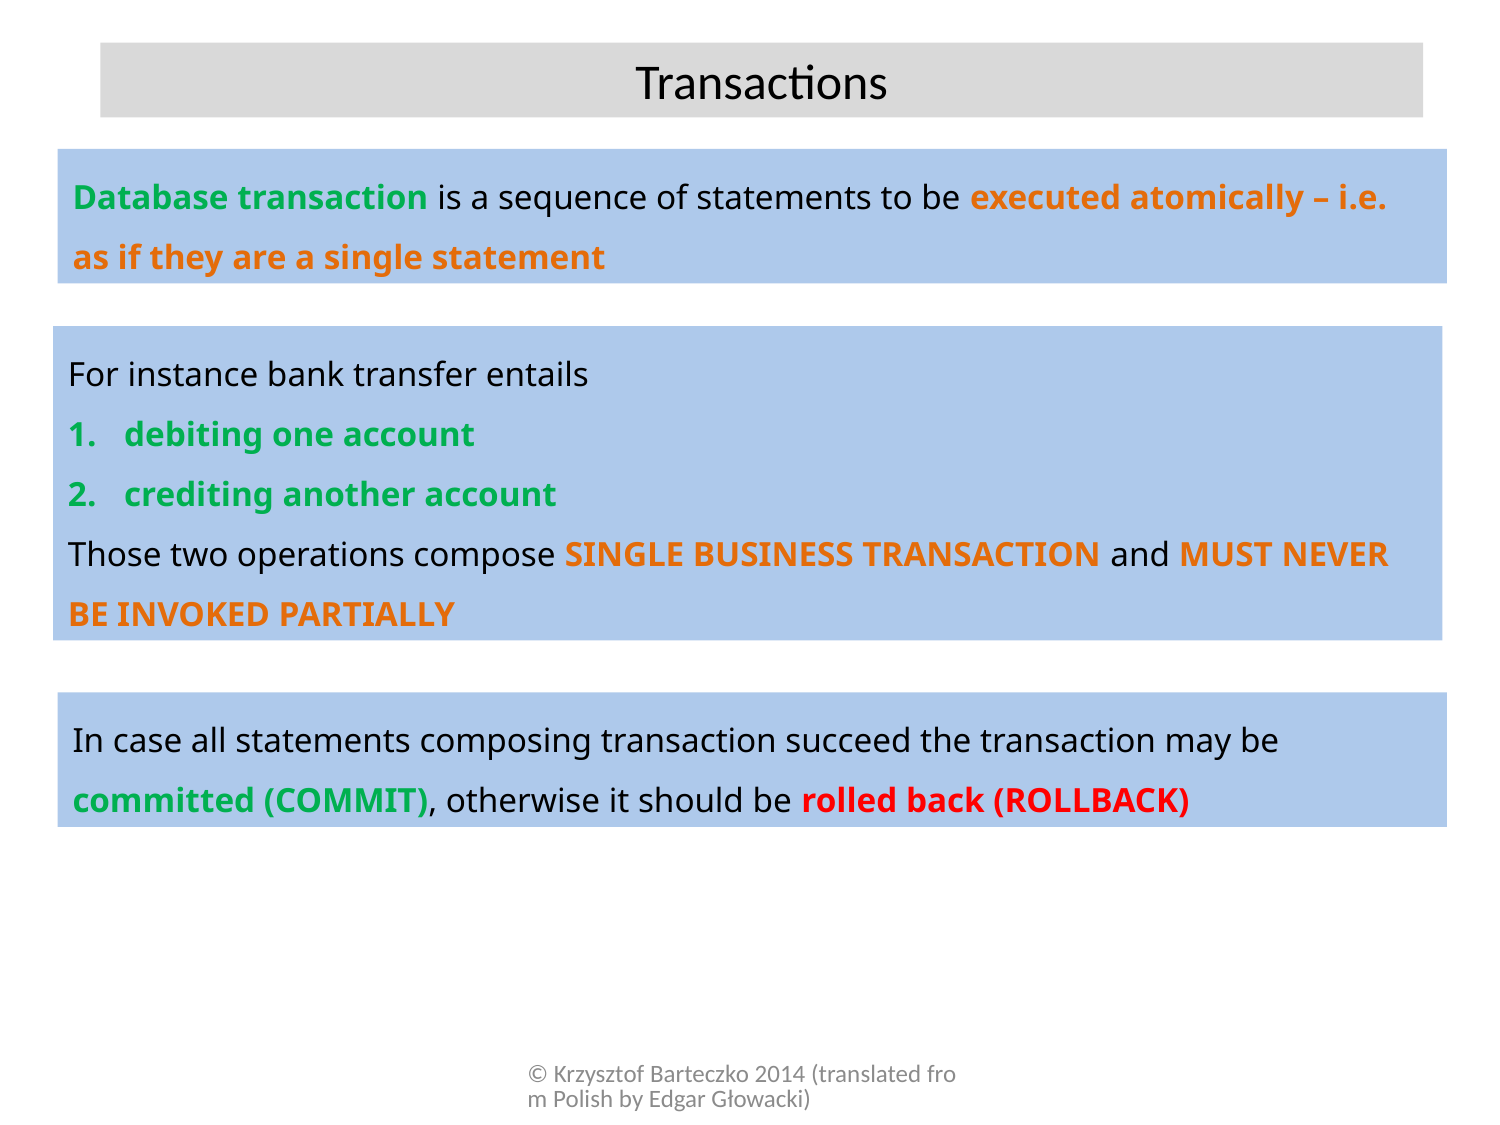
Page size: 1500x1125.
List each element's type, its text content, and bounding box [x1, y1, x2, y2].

text_box Transactions [100, 42, 1424, 118]
text_box In case all statements composing transaction succeed the transaction may be committed (COMMIT), otherwise it should be rolled back (ROLLBACK) [57, 692, 1447, 827]
text_box Database transaction is a sequence of statements to be executed atomically – i.e. as if they are a single statement [57, 148, 1447, 284]
footer © Krzysztof Barteczko 2014 (translated from Polish by Edgar Głowacki) [512, 1042, 988, 1103]
text_box For instance bank transfer entails debiting one account crediting another account Those two operations compose SINGLE BUSINESS TRANSACTION and MUST NEVER BE INVOKED PARTIALLY [53, 326, 1443, 641]
